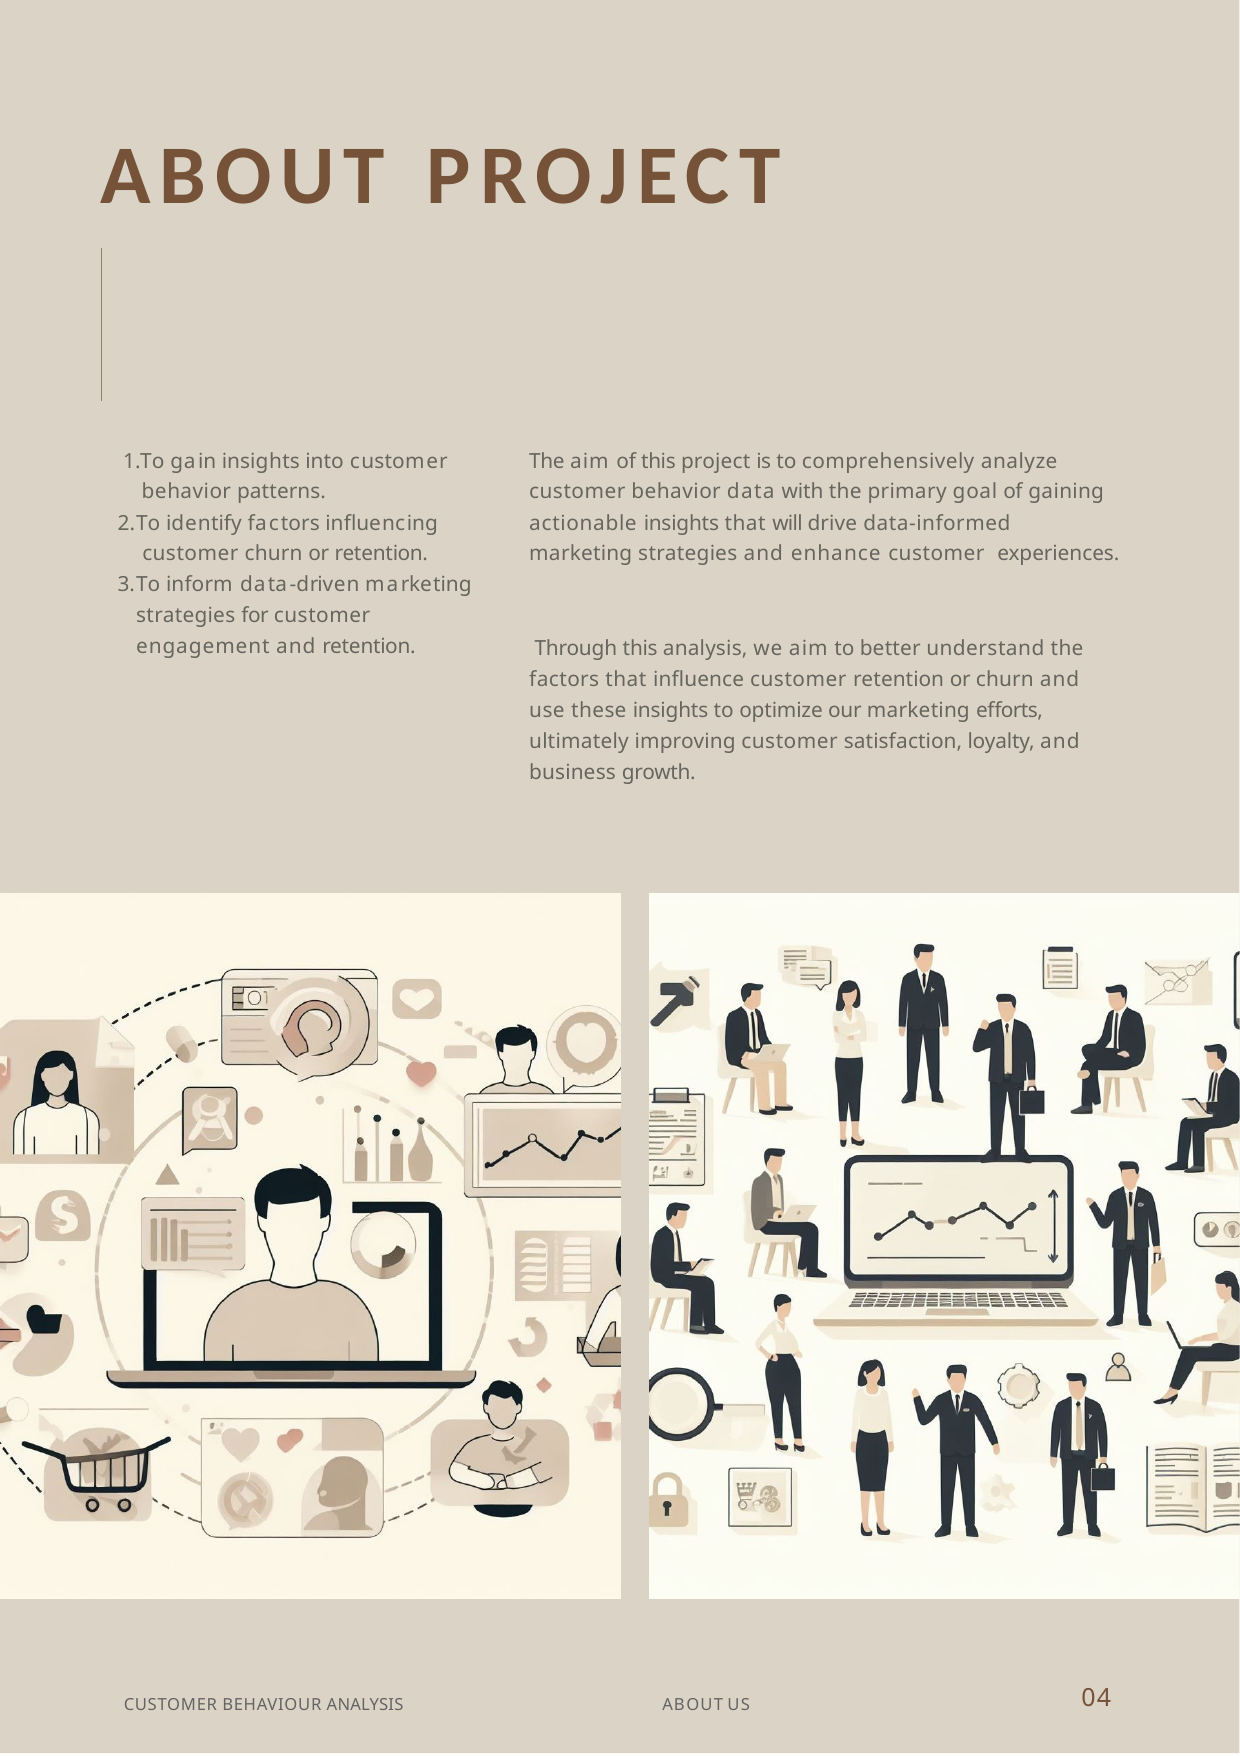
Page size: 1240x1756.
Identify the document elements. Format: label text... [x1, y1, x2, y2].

text_box To gain insights into customer behavior patterns. To identify factors influencing customer churn or retention. To inform data-driven marketing strategies for customer engagement and retention. [115, 439, 481, 658]
text_box CUSTOMER BEHAVIOUR ANALYSIS [121, 1691, 430, 1714]
text_box The aim of this project is to comprehensively analyze customer behavior data with the primary goal of gaining actionable insights that will drive data-informed marketing strategies and enhance customer experiences. [527, 439, 1123, 565]
picture [648, 892, 1240, 1600]
text_box Through this analysis, we aim to better understand the factors that influence customer retention or churn and use these insights to optimize our marketing efforts, ultimately improving customer satisfaction, loyalty, and business growth. [527, 626, 1109, 784]
picture [0, 892, 621, 1600]
title ABOUT PROJECT [98, 118, 794, 414]
text_box 04 [1079, 1679, 1118, 1712]
text_box ABOUT US [660, 1691, 756, 1714]
